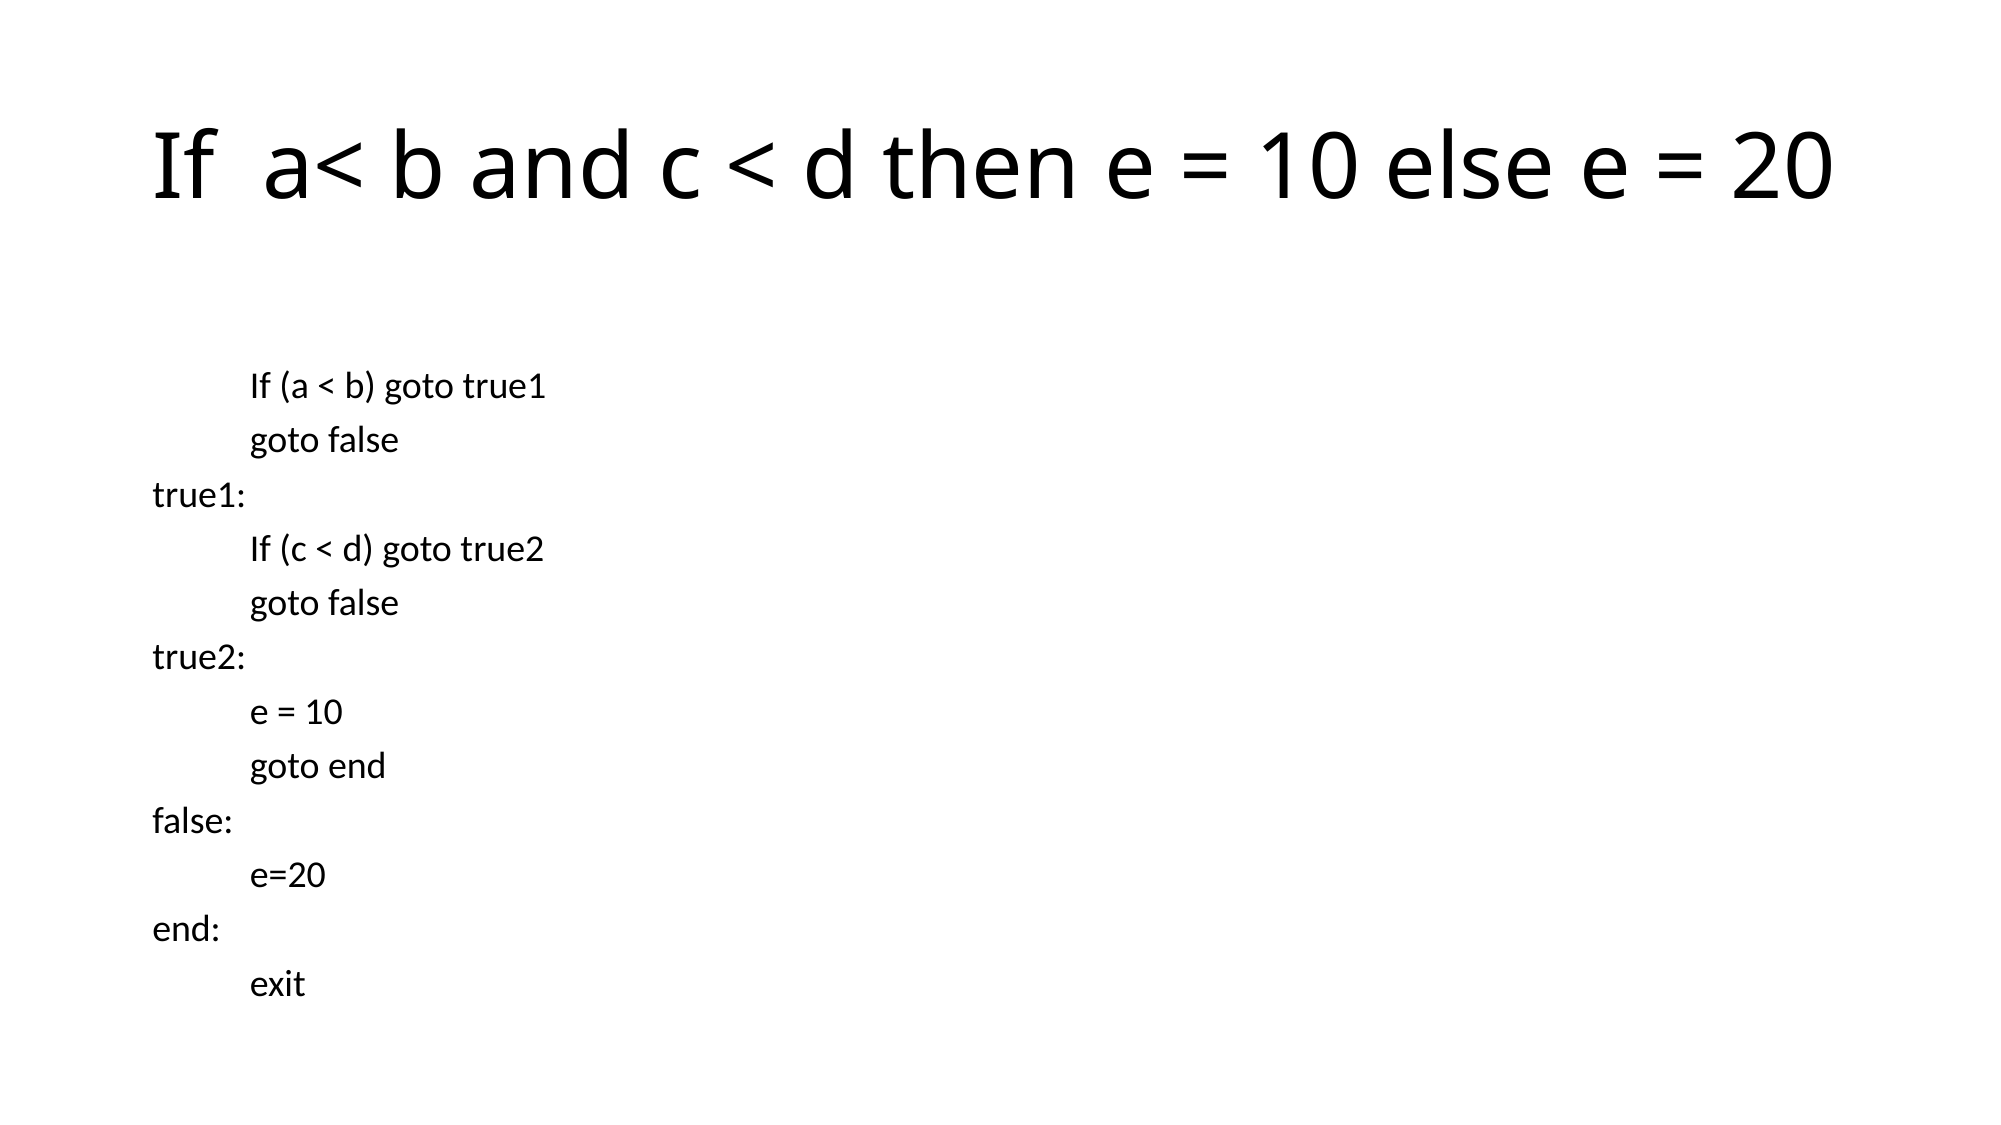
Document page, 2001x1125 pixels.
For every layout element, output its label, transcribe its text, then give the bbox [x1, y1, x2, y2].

list If (a < b) goto true1 goto false true1: If (c < d) goto true2 goto false true2: e = 10 goto end false: e=20 end: exit [137, 299, 1863, 1014]
title If a< b and c < d then e = 10 else e = 20 [137, 59, 1863, 278]
